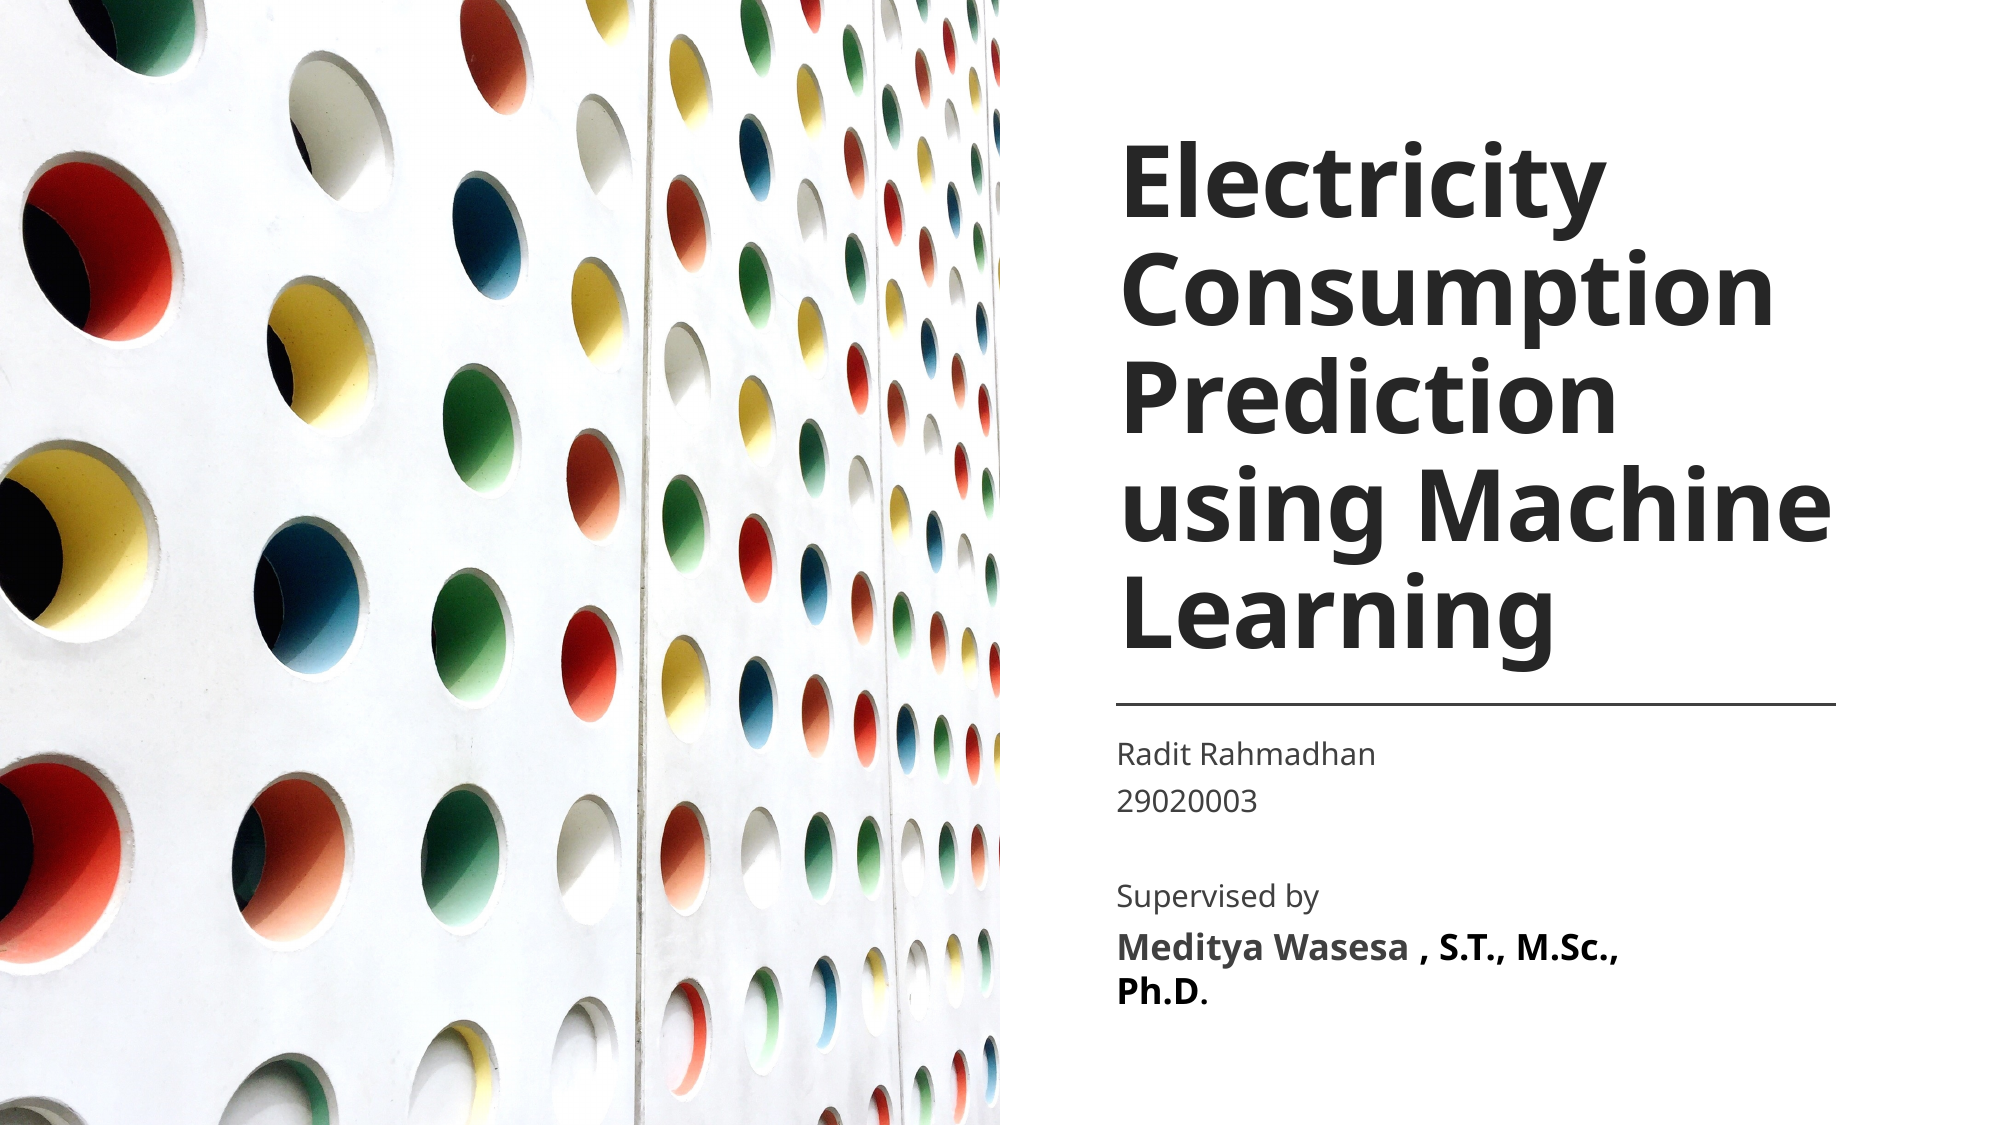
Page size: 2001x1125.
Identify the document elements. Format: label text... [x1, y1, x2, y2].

title Electricity Consumption Prediction using Machine Learning [1103, 104, 1894, 679]
picture [0, 0, 1001, 1125]
text_box Radit Rahmadhan 29020003 Supervised by Meditya Wasesa , S.T., M.Sc., Ph.D. [1116, 726, 1692, 1021]
text_box [1006, 0, 2000, 1125]
